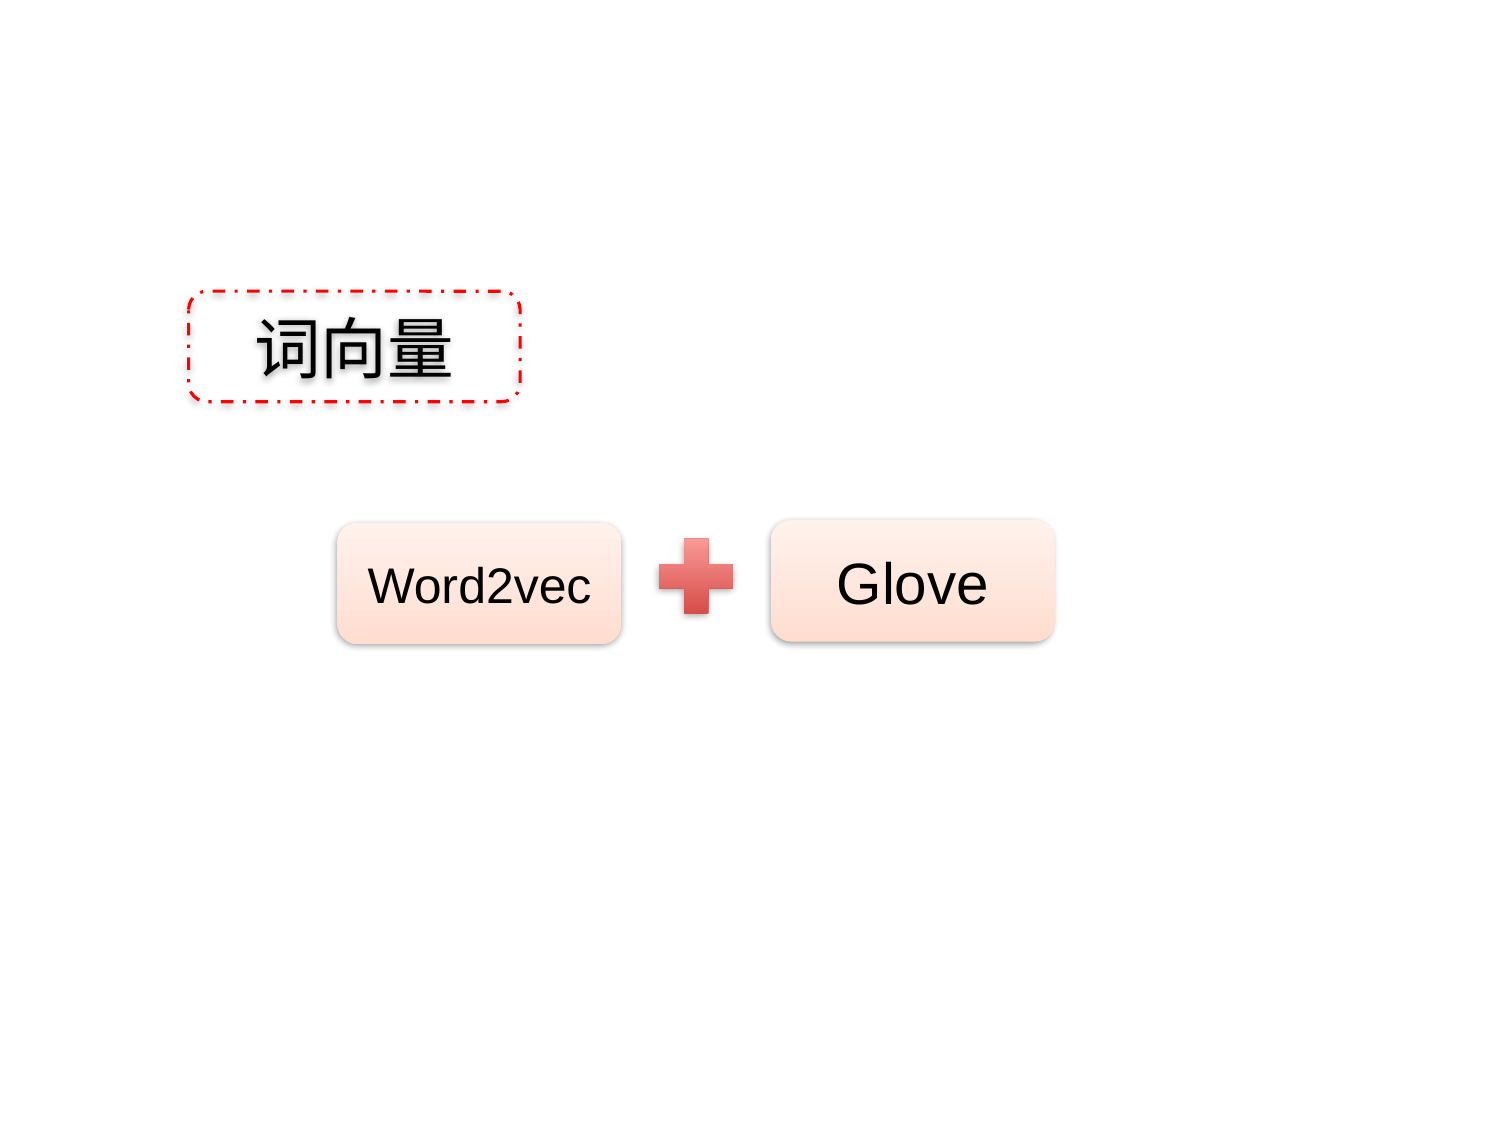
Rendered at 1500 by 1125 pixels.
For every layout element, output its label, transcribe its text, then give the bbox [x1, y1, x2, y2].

text_box Word2vec [337, 522, 622, 645]
text_box 词向量 [188, 291, 521, 402]
text_box Glove [771, 519, 1056, 642]
text_box [658, 538, 734, 614]
